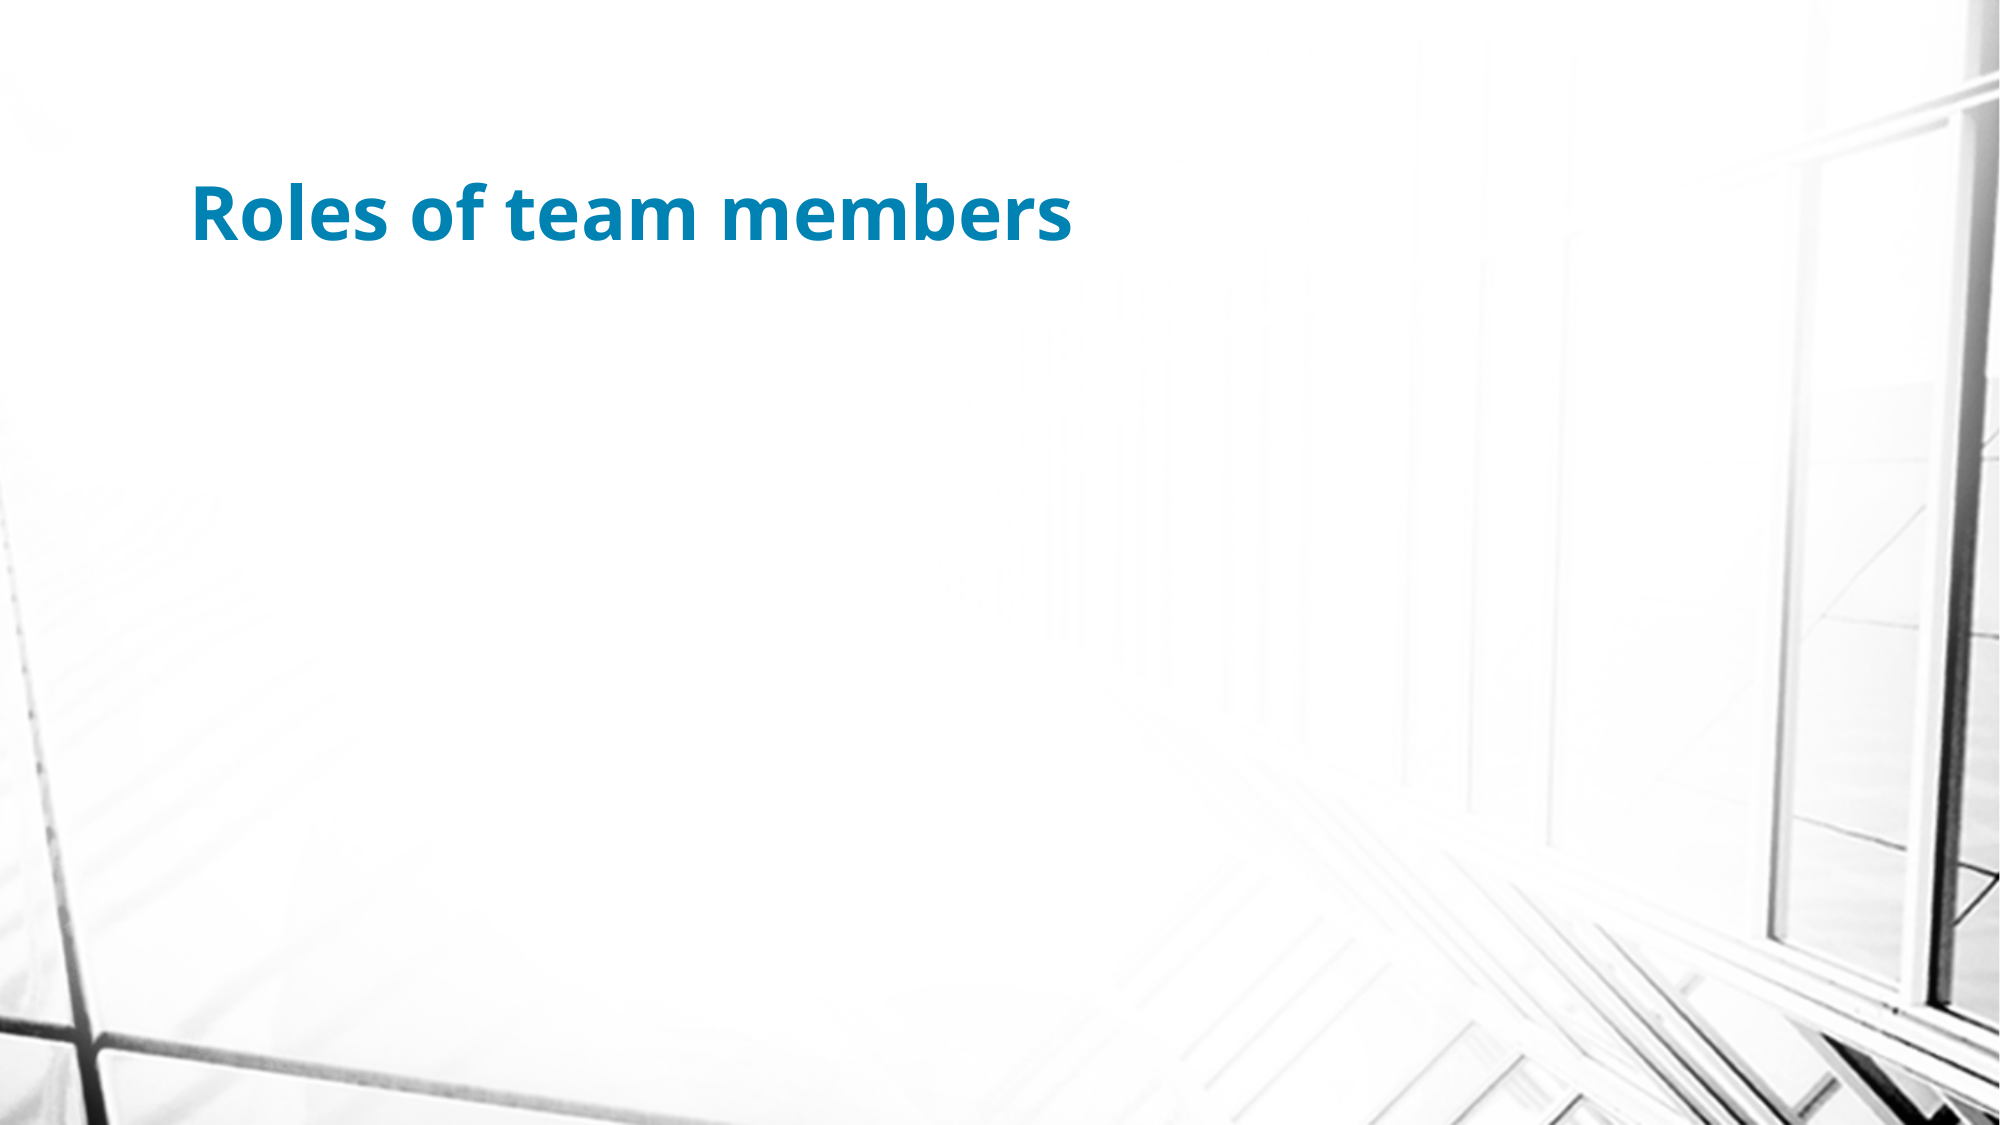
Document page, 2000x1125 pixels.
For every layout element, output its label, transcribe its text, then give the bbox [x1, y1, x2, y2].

picture [0, 0, 2000, 1125]
title Roles of team members [174, 87, 1600, 263]
